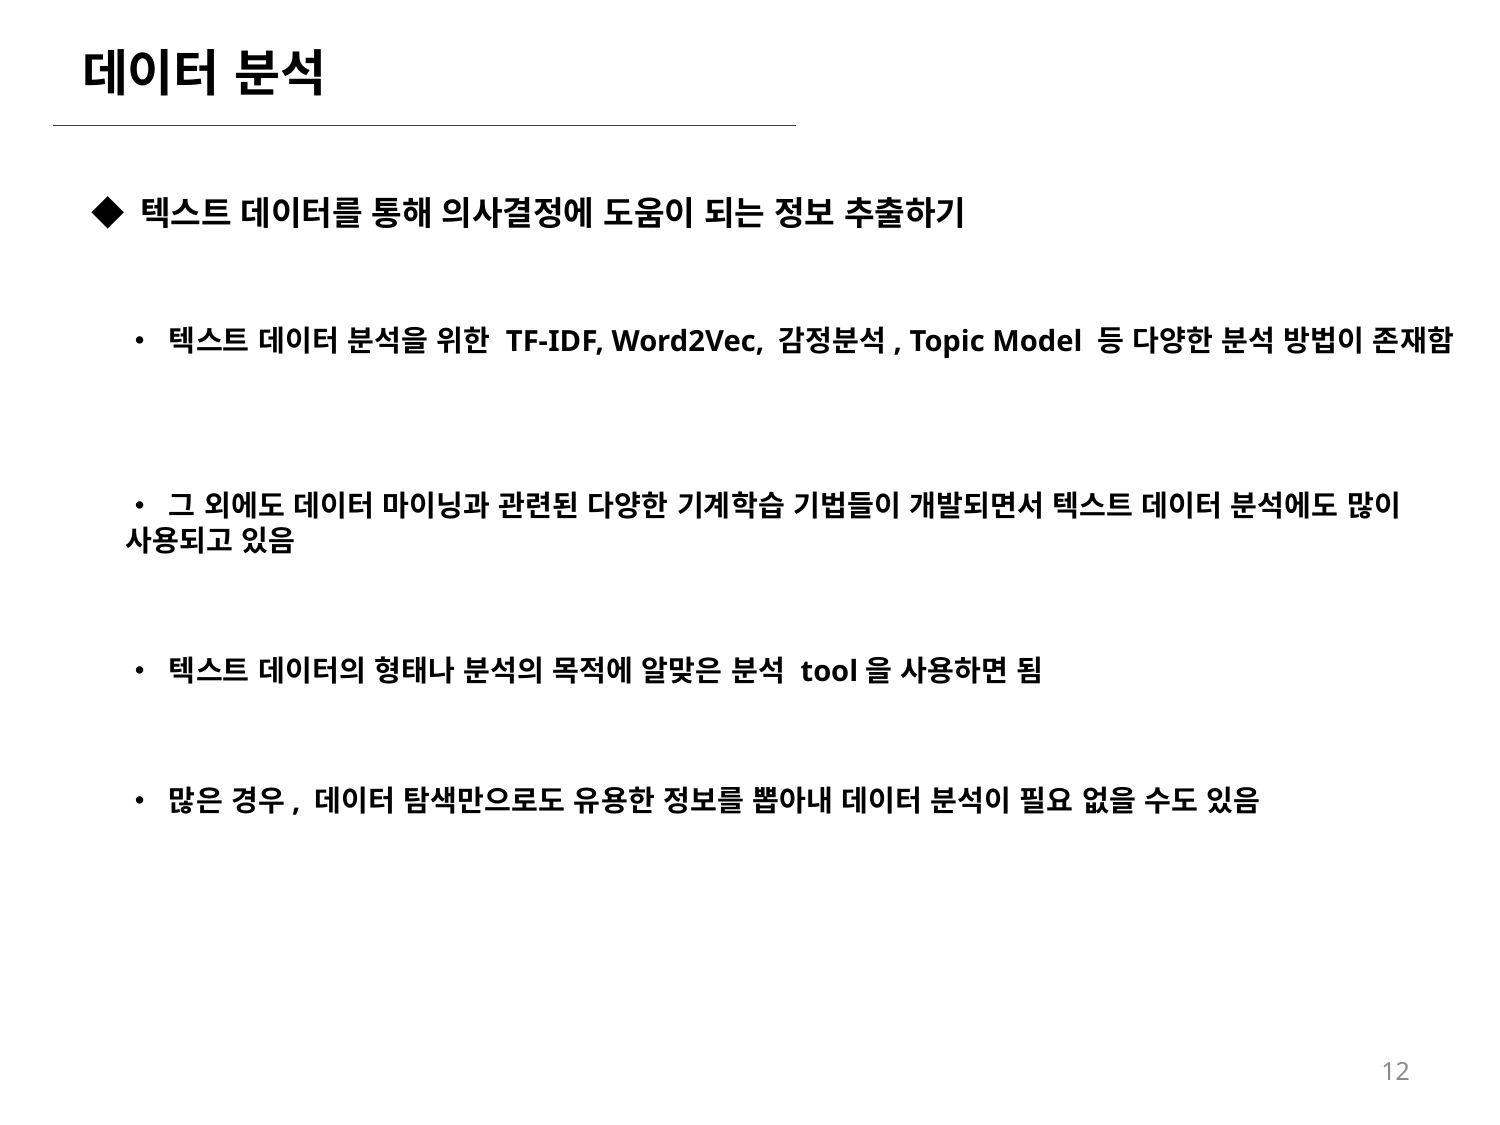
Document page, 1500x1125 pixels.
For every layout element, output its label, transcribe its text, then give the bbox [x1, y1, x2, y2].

text_box • 텍스트 데이터의 형태나 분석의 목적에 알맞은 분석 tool을 사용하면 됨 [111, 645, 1482, 695]
slide_number 12 [1074, 1042, 1425, 1103]
text_box • 텍스트 데이터 분석을 위한 TF-IDF, Word2Vec, 감정분석, Topic Model 등 다양한 분석 방법이 존재함 [111, 314, 1482, 365]
text_box ◆ 텍스트 데이터를 통해 의사결정에 도움이 되는 정보 추출하기 [76, 184, 1447, 240]
text_box • 그 외에도 데이터 마이닝과 관련된 다양한 기계학습 기법들이 개발되면서 텍스트 데이터 분석에도 많이 사용되고 있음 [111, 479, 1482, 565]
text_box • 많은 경우, 데이터 탐색만으로도 유용한 정보를 뽑아내 데이터 분석이 필요 없을 수도 있음 [111, 775, 1482, 825]
text_box 데이터 분석 [67, 33, 342, 109]
